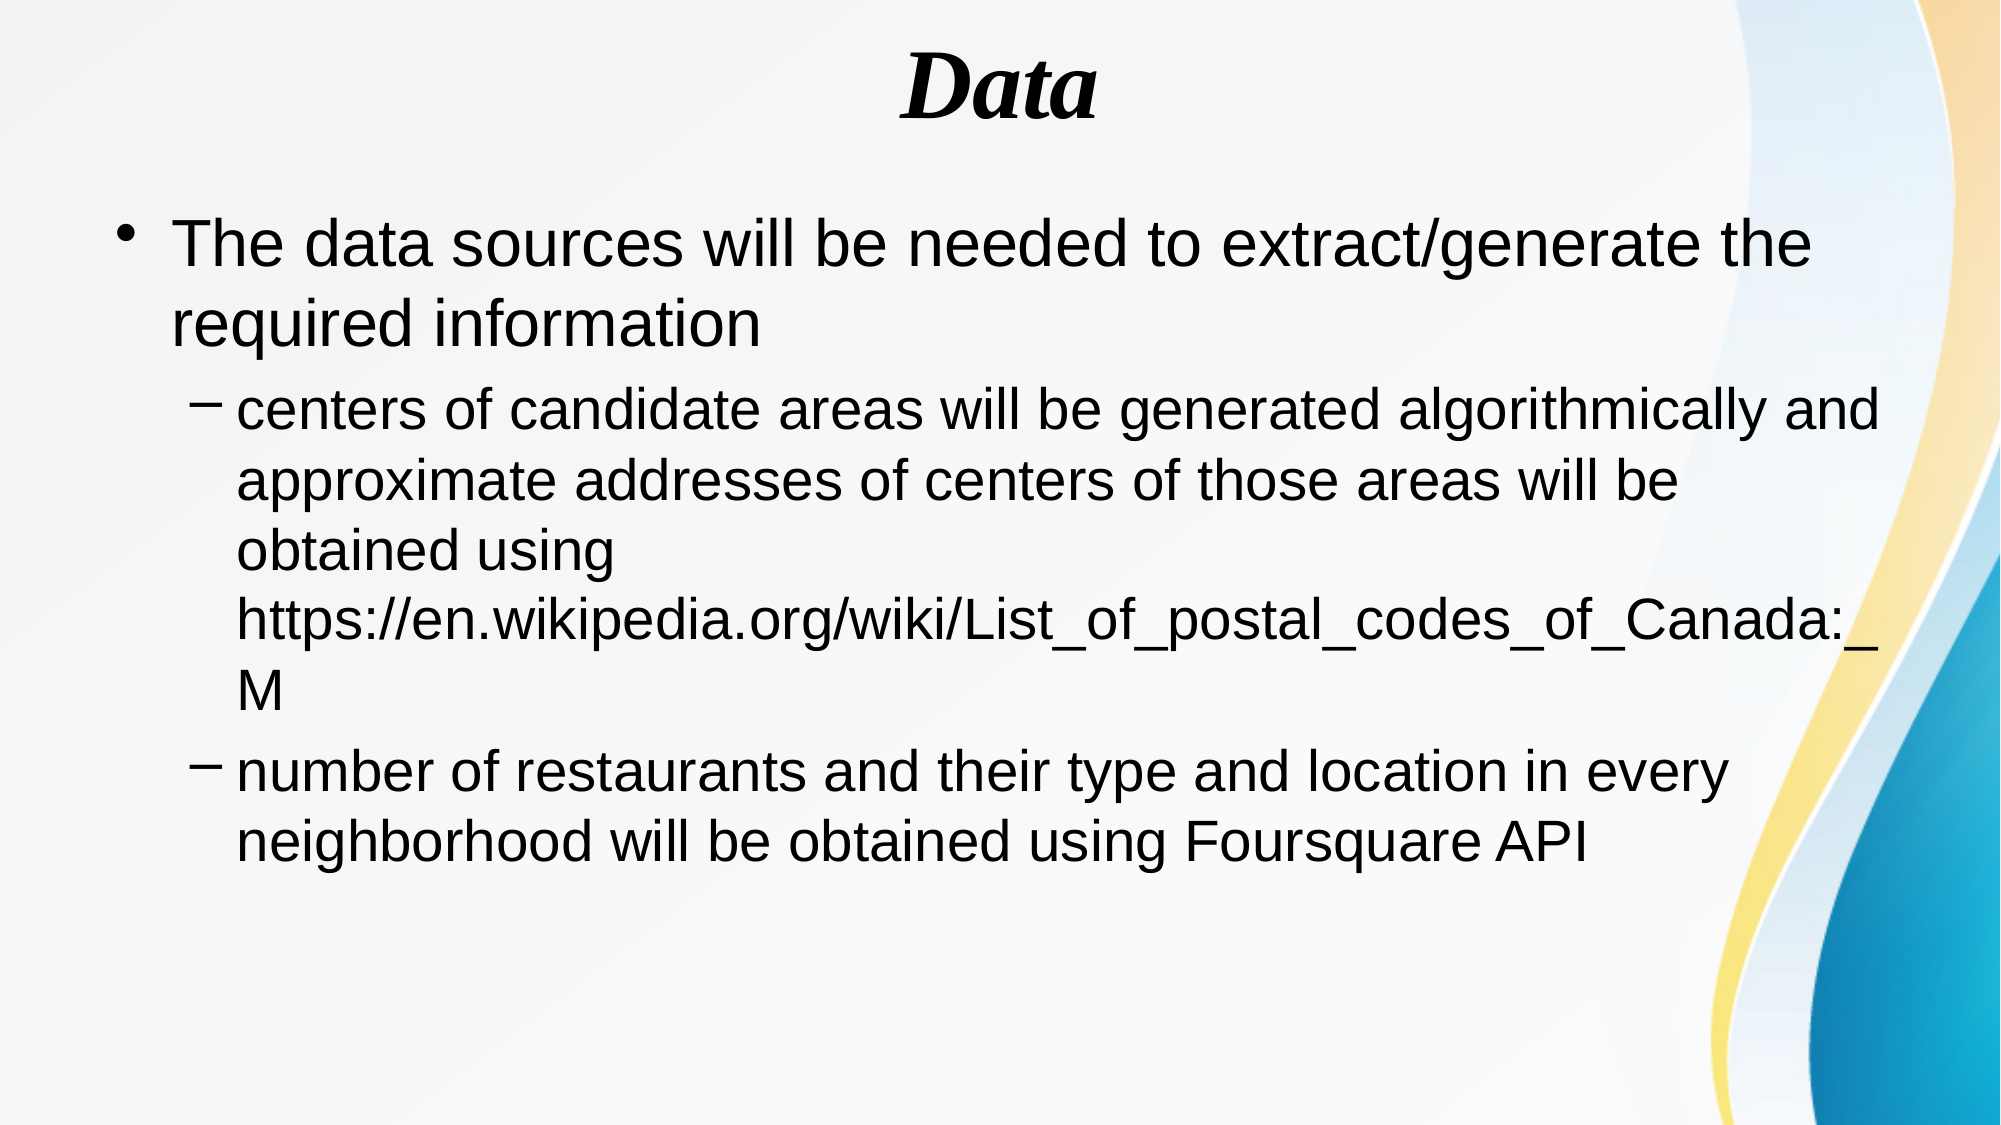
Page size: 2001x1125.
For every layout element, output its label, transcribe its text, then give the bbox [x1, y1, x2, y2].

list The data sources will be needed to extract/generate the required information centers of candidate areas will be generated algorithmically and approximate addresses of centers of those areas will be obtained using https://en.wikipedia.org/wiki/List_of_postal_codes_of_Canada:_M number of restaurants and their type and location in every neighborhood will be obtained using Foursquare API [99, 192, 1901, 1006]
title Data [99, 30, 1901, 127]
picture [0, 0, 2001, 1125]
